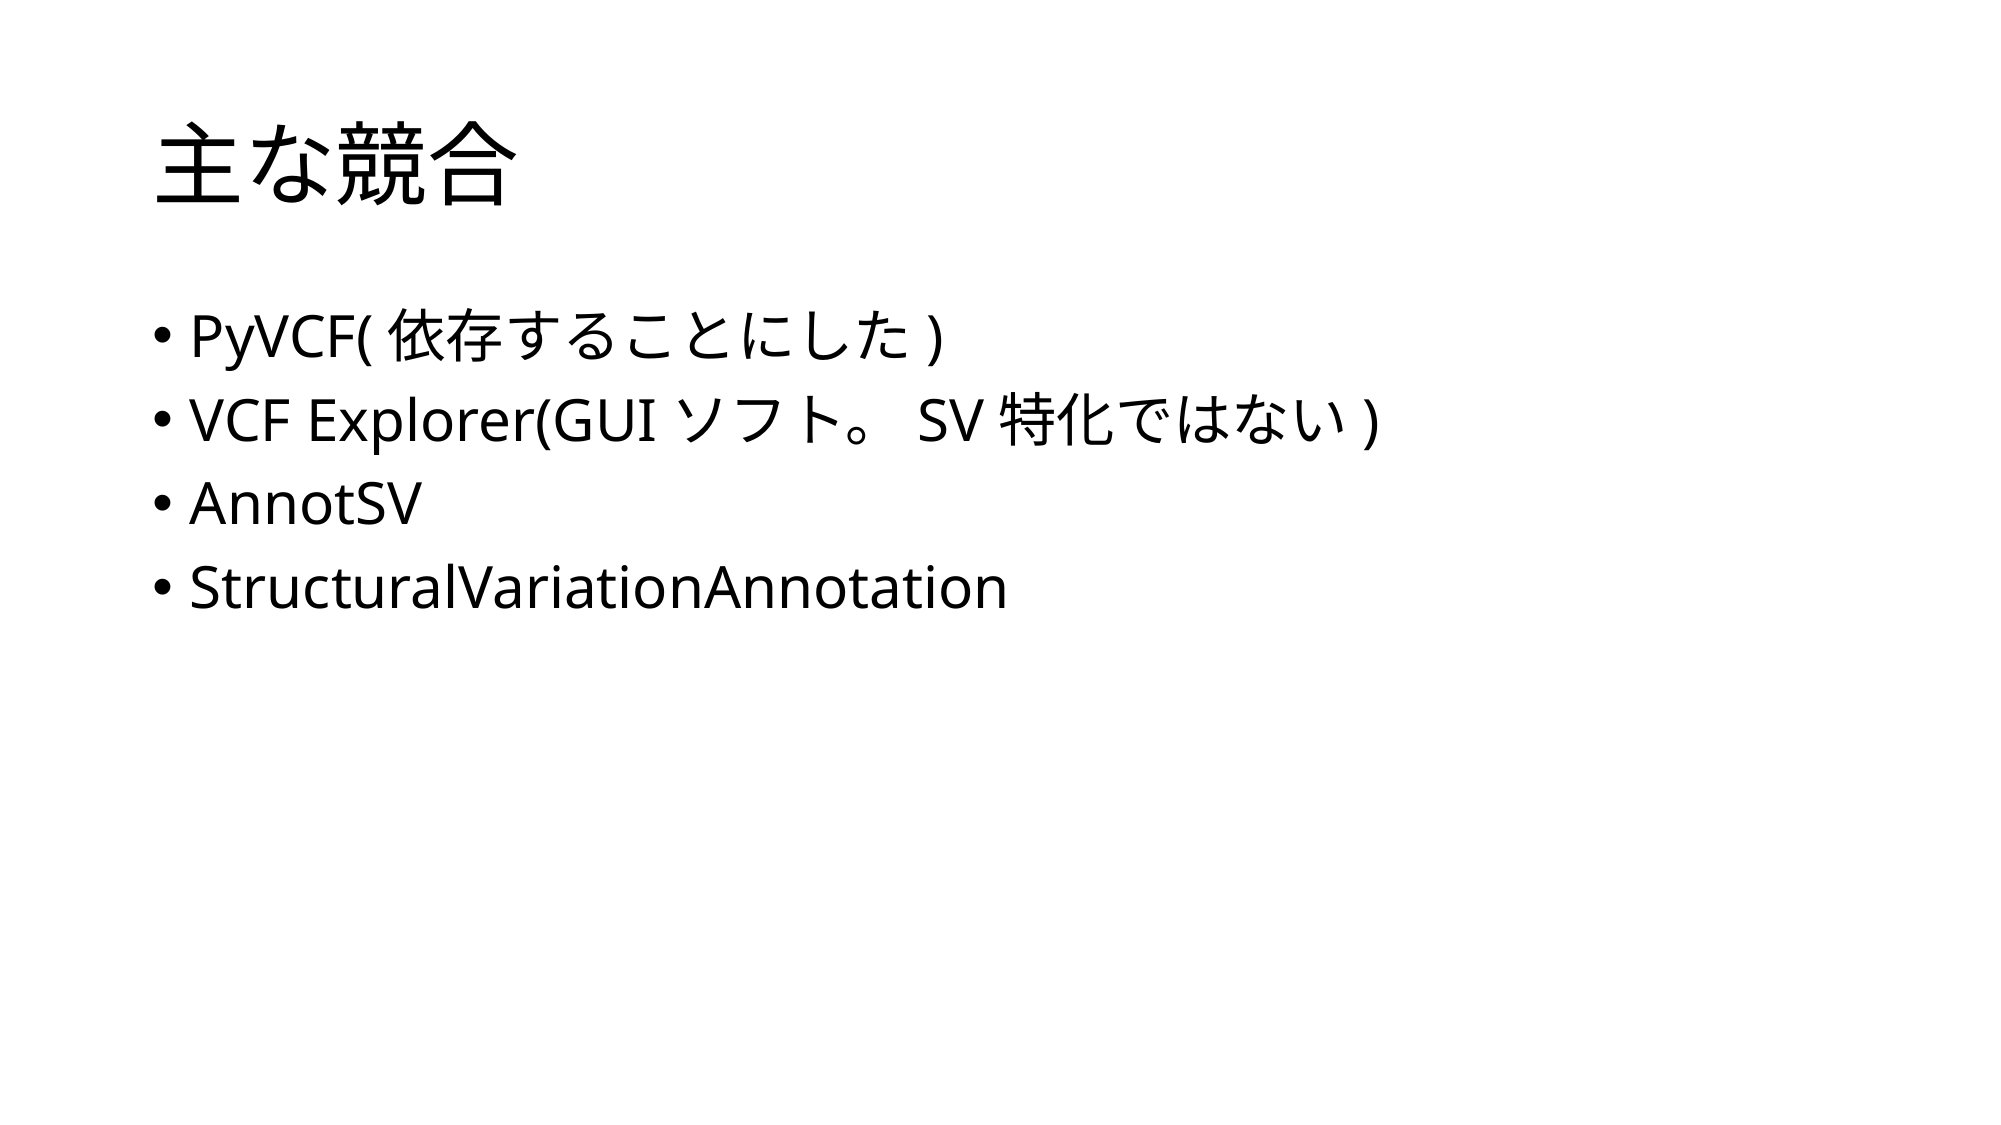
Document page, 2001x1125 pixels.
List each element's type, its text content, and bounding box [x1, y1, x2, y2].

title 主な競合 [137, 59, 1863, 278]
list PyVCF(依存することにした) VCF Explorer(GUIソフト。SV特化ではない) AnnotSV StructuralVariationAnnotation [137, 299, 1863, 1014]
